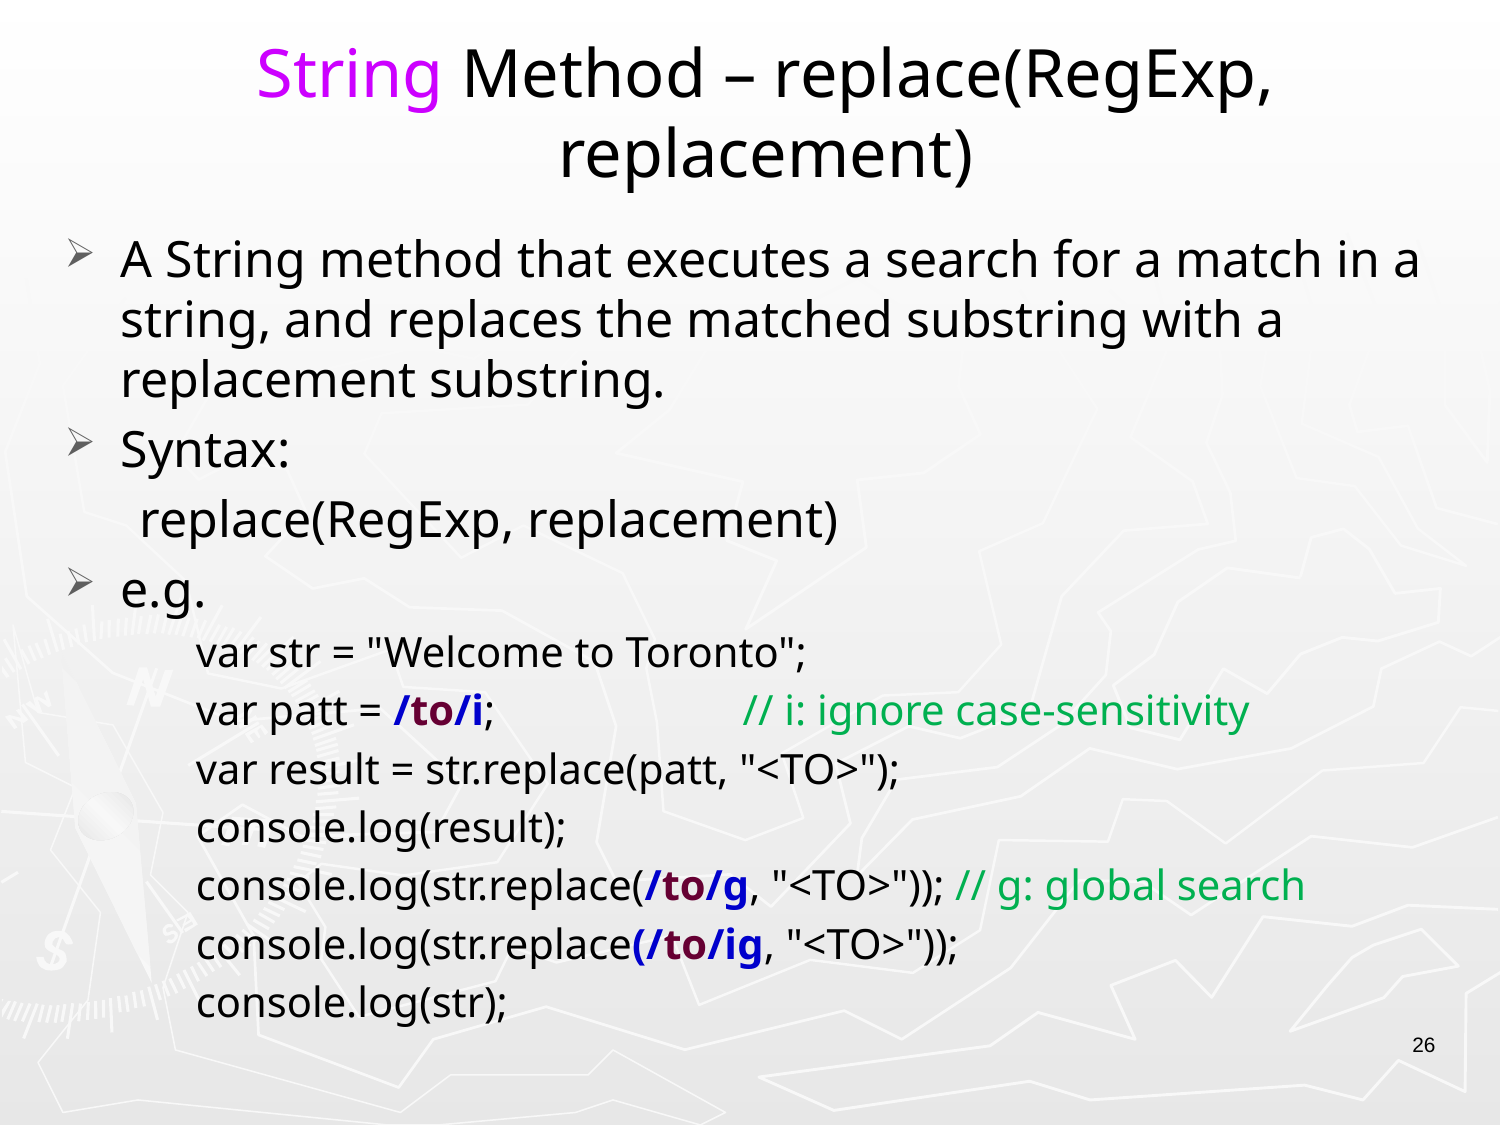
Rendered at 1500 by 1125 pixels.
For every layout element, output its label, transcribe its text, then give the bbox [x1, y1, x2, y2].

title String Method – replace(RegExp, replacement) [49, 37, 1483, 185]
list A String method that executes a search for a match in a string, and replaces the matched substring with a replacement substring. Syntax: replace(RegExp, replacement) e.g. var str = "Welcome to Toronto"; var patt = /to/i; // i: ignore case-sensitivity var result = str.replace(patt, "<TO>"); console.log(result); console.log(str.replace(/to/g, "<TO>")); // g: global search console.log(str.replace(/to/ig, "<TO>")); console.log(str); [49, 219, 1451, 1025]
slide_number 26 [1074, 1024, 1451, 1103]
